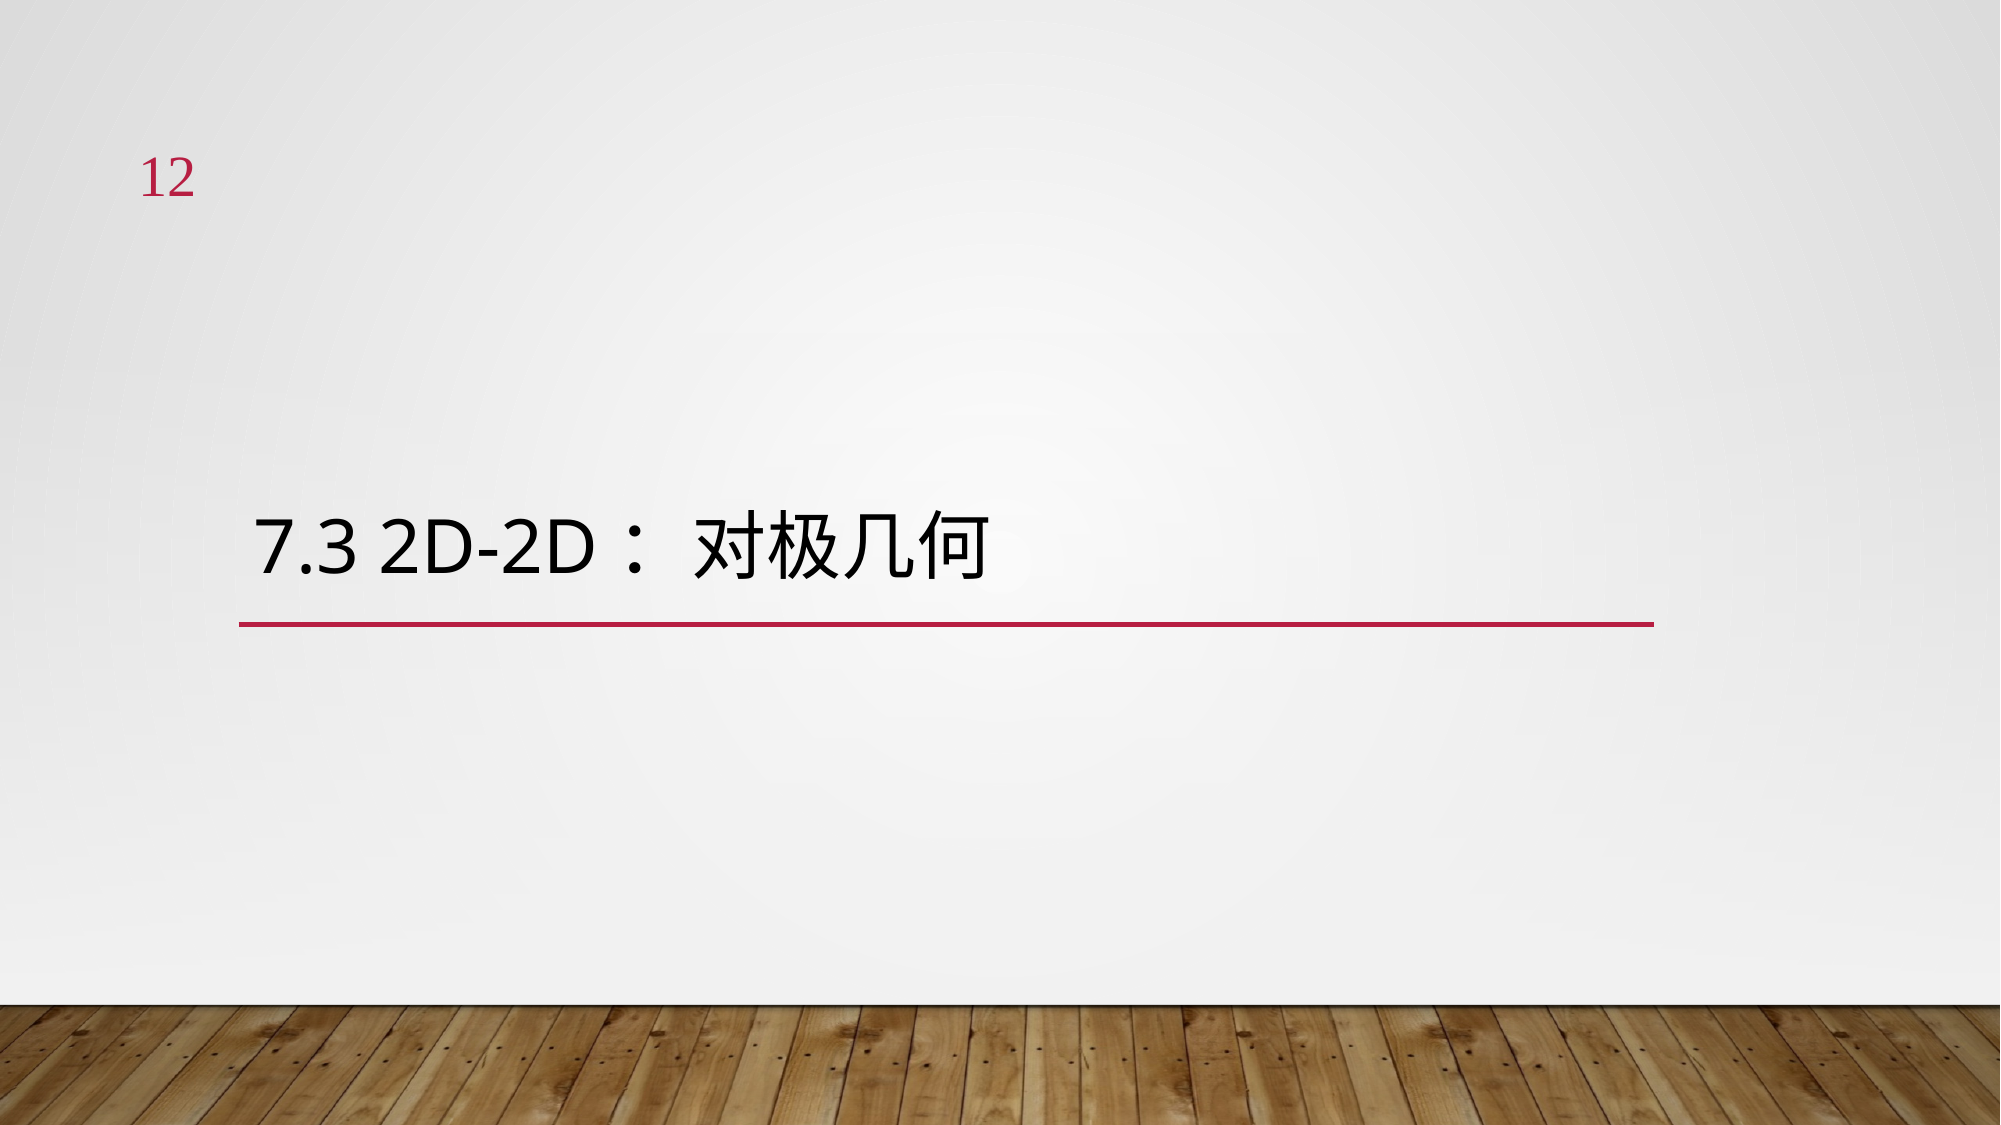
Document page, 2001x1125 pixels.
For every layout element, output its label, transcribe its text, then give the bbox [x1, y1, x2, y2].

title 7.3 2D-2D：对极几何 [238, 288, 1657, 598]
slide_number 12 [78, 131, 212, 214]
picture [0, 1005, 2000, 1125]
